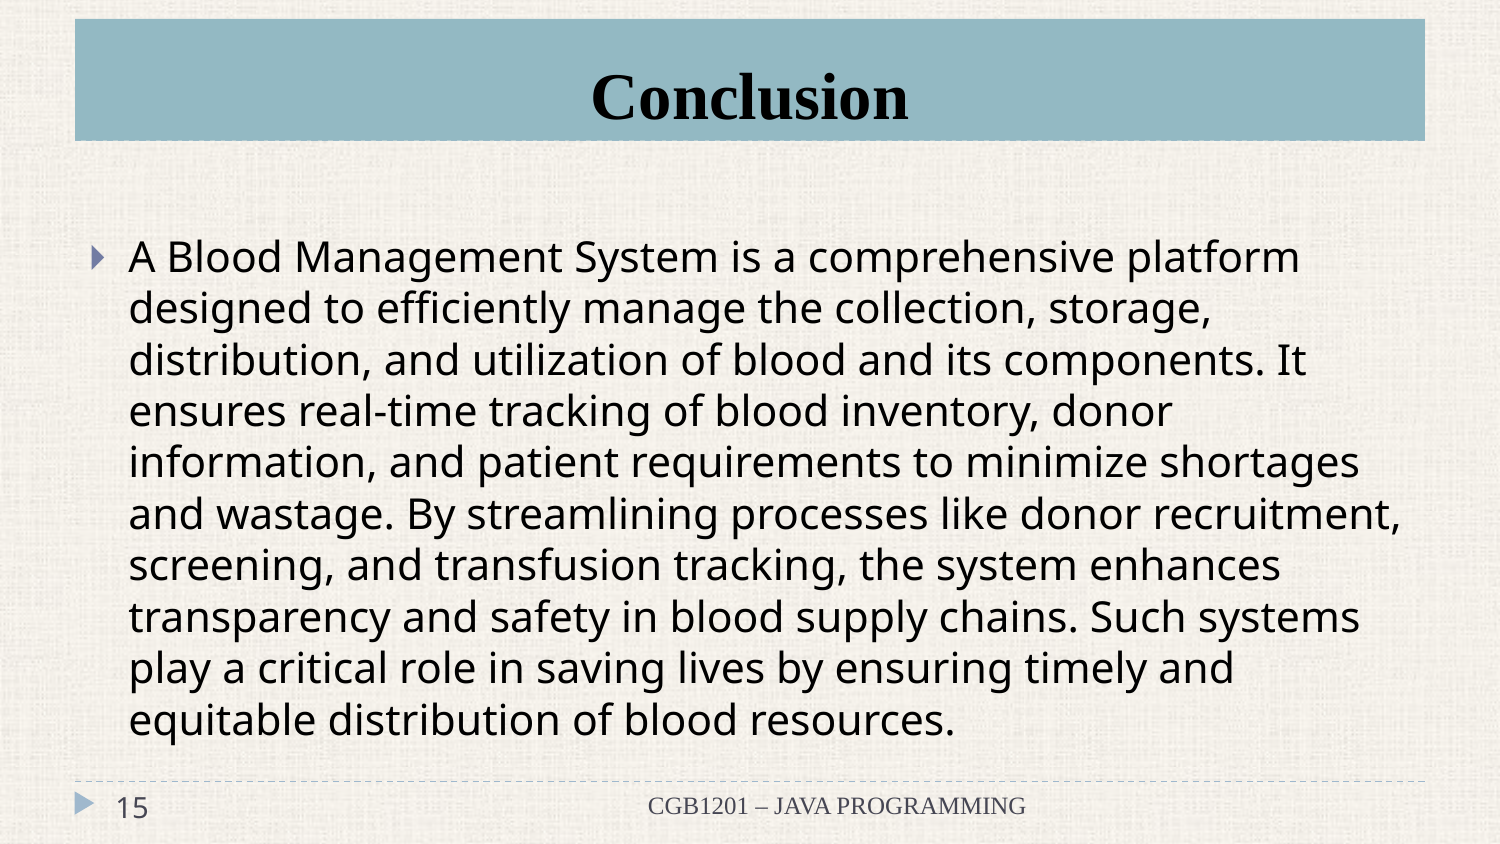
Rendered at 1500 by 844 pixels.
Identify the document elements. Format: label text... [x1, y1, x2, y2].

footer CGB1201 – JAVA PROGRAMMING [512, 782, 1175, 844]
slide_number ‹#› [100, 782, 426, 827]
list A Blood Management System is a comprehensive platform designed to efficiently manage the collection, storage, distribution, and utilization of blood and its components. It ensures real-time tracking of blood inventory, donor information, and patient requirements to minimize shortages and wastage. By streamlining processes like donor recruitment, screening, and transfusion tracking, the system enhances transparency and safety in blood supply chains. Such systems play a critical role in saving lives by ensuring timely and equitable distribution of blood resources. [75, 221, 1425, 758]
title Conclusion [75, 18, 1425, 141]
